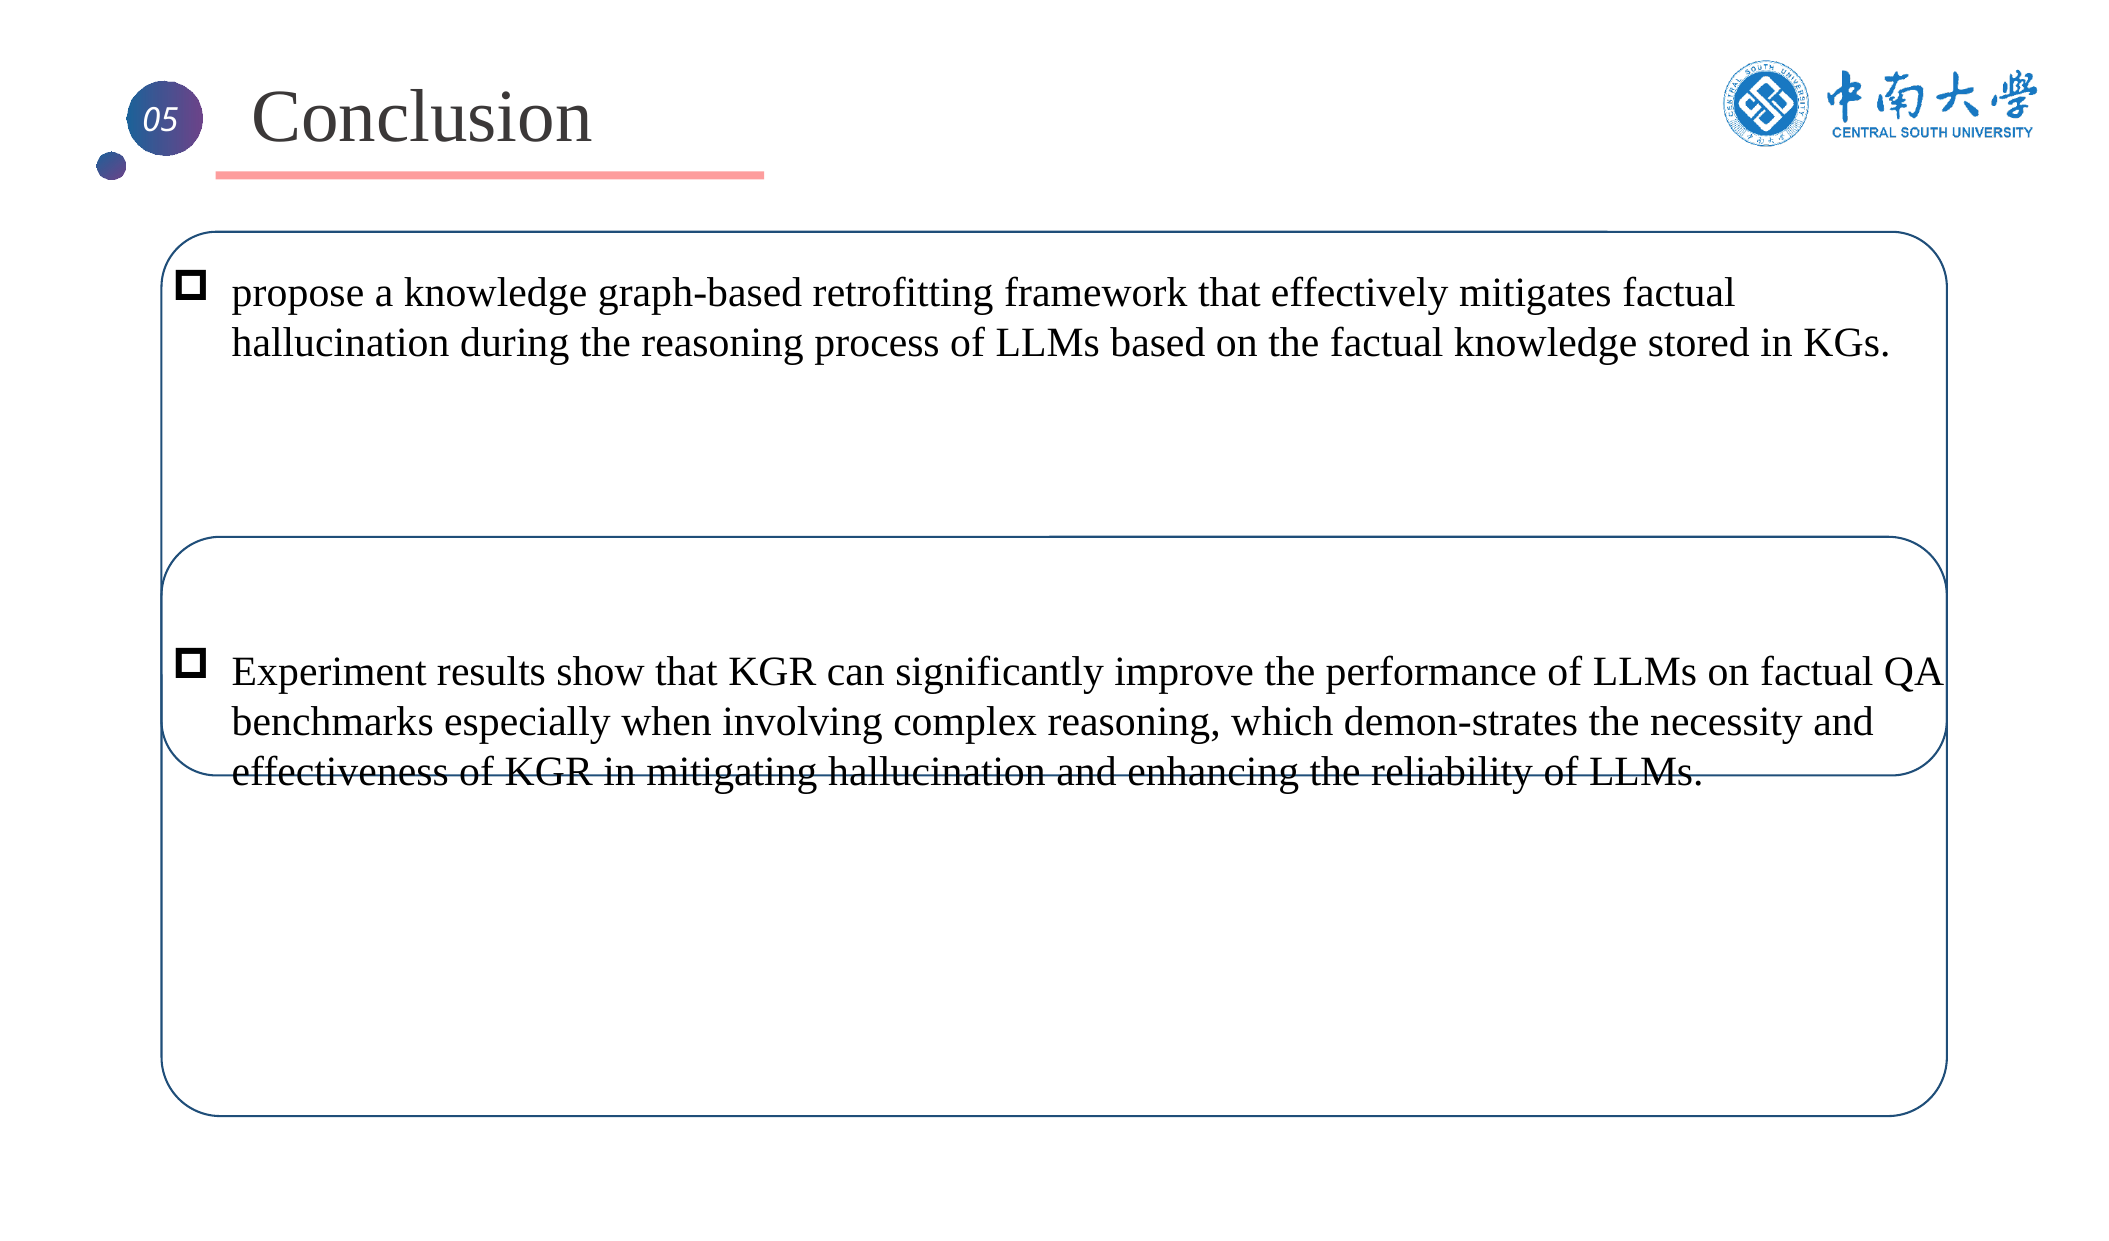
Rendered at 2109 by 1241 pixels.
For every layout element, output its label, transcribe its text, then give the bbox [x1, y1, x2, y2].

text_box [215, 59, 765, 180]
text_box [160, 800, 1948, 1118]
text_box propose a knowledge graph-based retrofitting framework that effectively mitigates factual hallucination during the reasoning process of LLMs based on the factual knowledge stored in KGs. [160, 259, 1977, 372]
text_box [96, 80, 216, 180]
picture [1711, 53, 2052, 153]
text_box Experiment results show that KGR can significantly improve the performance of LLMs on factual QA benchmarks especially when involving complex reasoning, which demon-strates the necessity and effectiveness of KGR in mitigating hallucination and enhancing the reliability of LLMs. [160, 637, 1977, 800]
text_box [160, 372, 1948, 637]
text_box [167, 230, 1941, 259]
